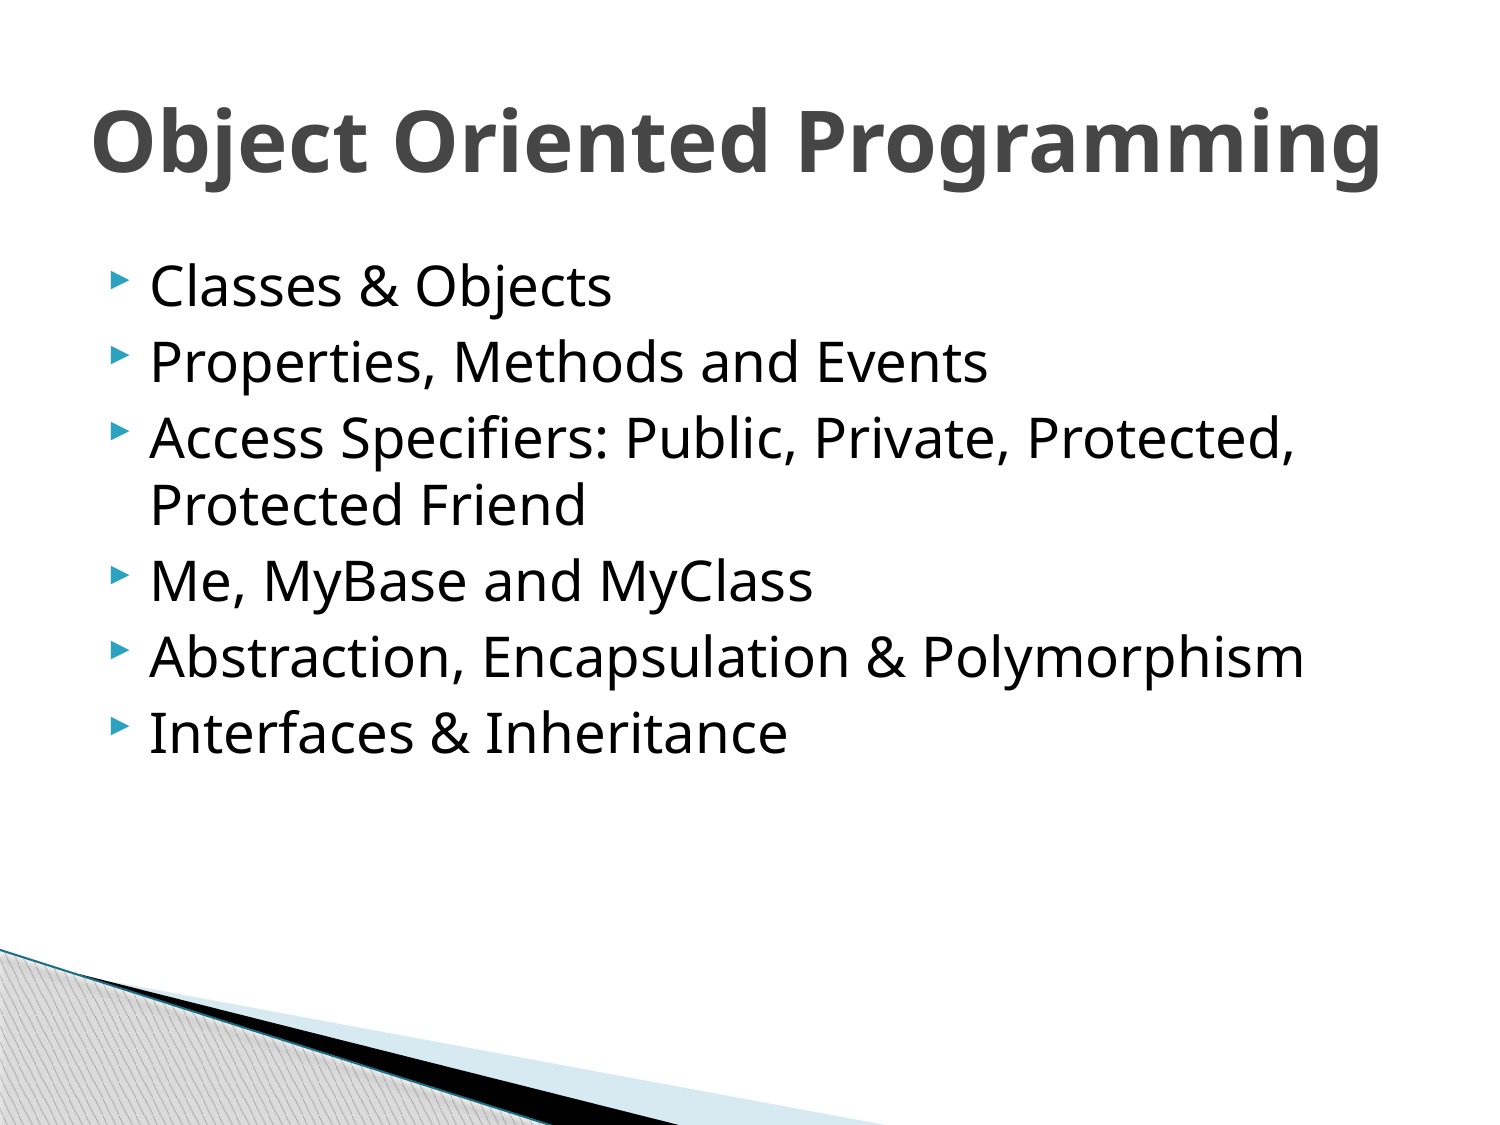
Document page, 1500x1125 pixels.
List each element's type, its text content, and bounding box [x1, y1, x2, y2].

title Object Oriented Programming [75, 45, 1425, 233]
list Classes & Objects Properties, Methods and Events Access Specifiers: Public, Private, Protected, Protected Friend Me, MyBase and MyClass Abstraction, Encapsulation & Polymorphism Interfaces & Inheritance [75, 243, 1425, 986]
